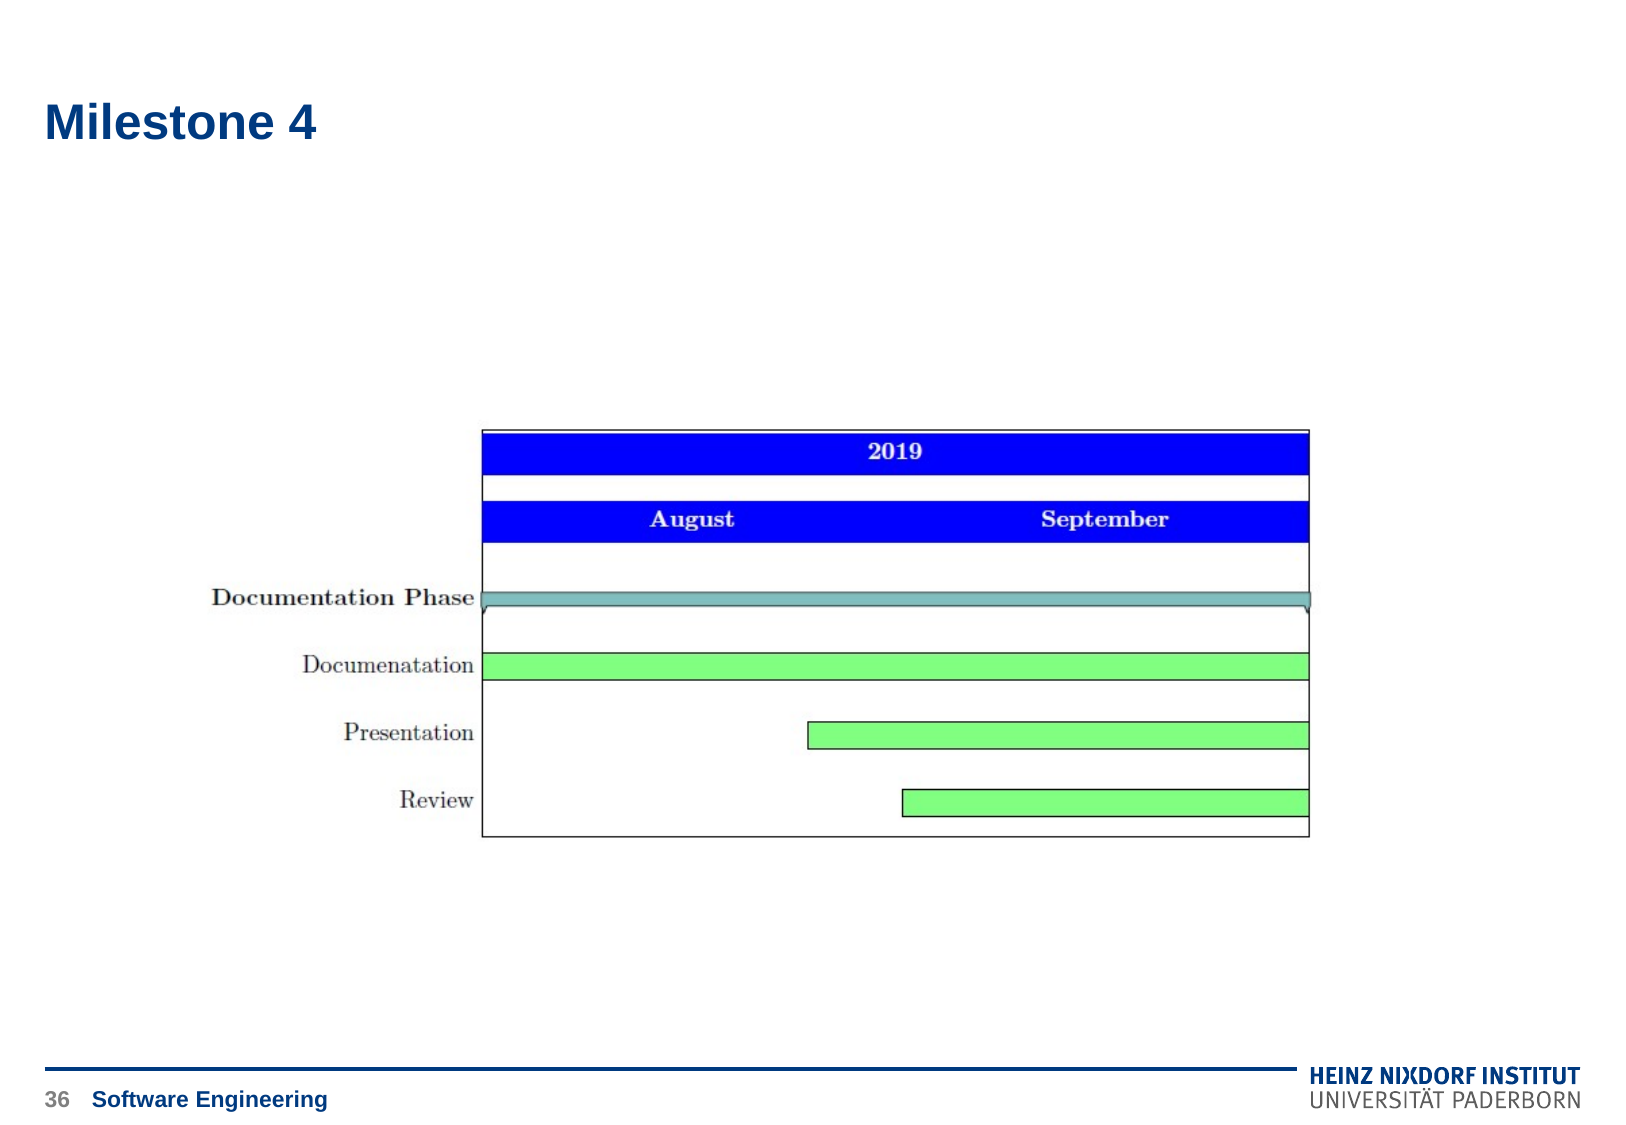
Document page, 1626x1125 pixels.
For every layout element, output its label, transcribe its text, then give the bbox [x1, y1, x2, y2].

footer Software Engineering [91, 1079, 915, 1118]
title Milestone 4 [44, 30, 1581, 208]
picture [186, 365, 1356, 889]
slide_number 36 [44, 1079, 91, 1118]
